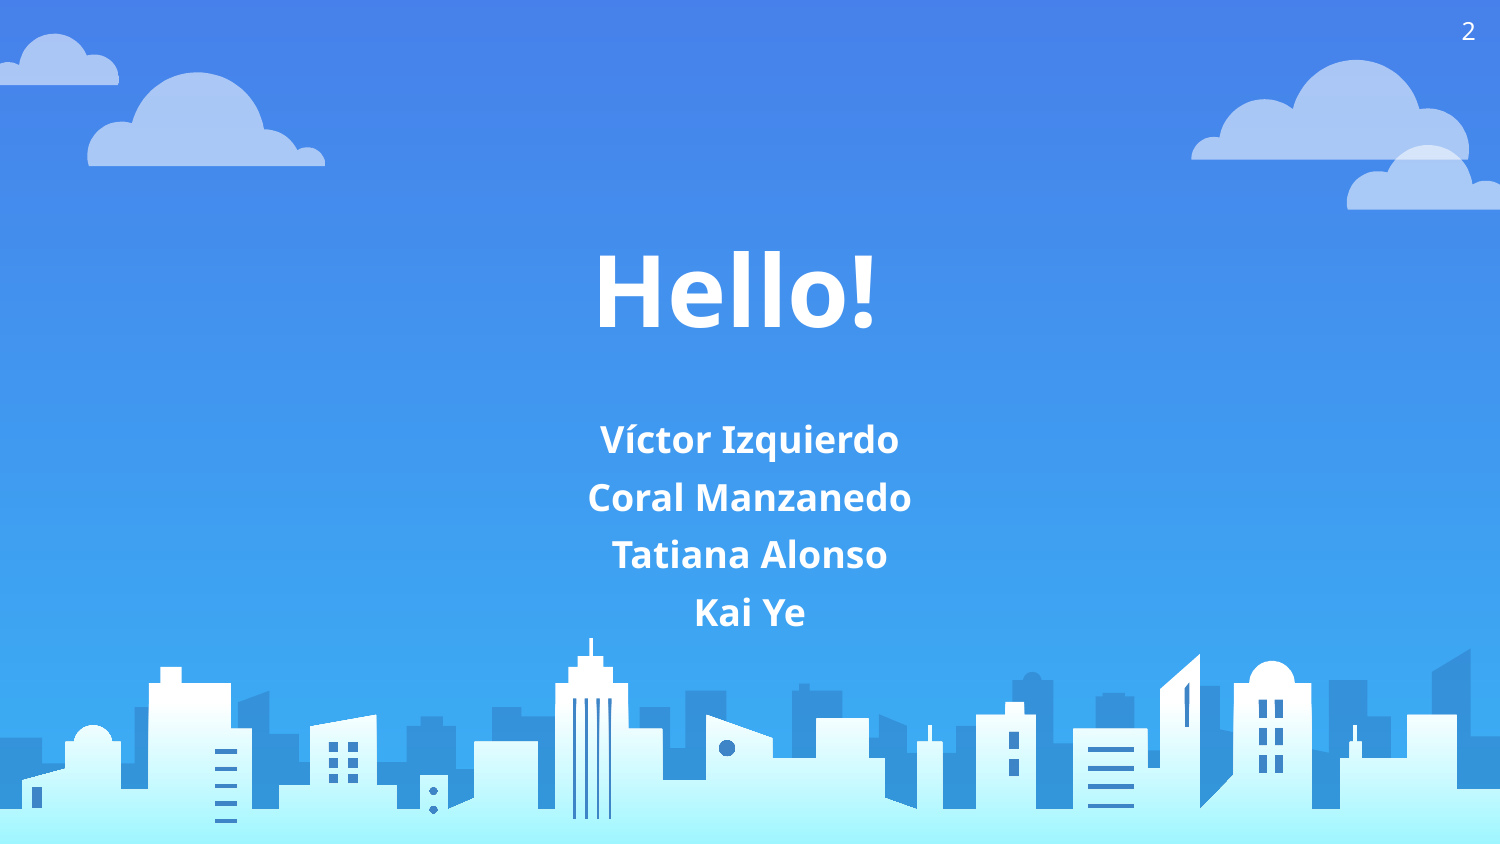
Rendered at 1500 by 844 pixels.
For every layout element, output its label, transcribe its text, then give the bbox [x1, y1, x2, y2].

title Hello! [193, 229, 1276, 347]
subtitle Víctor Izquierdo Coral Manzanedo Tatiana Alonso Kai Ye [209, 401, 1291, 647]
slide_number 2 [1400, 0, 1491, 65]
